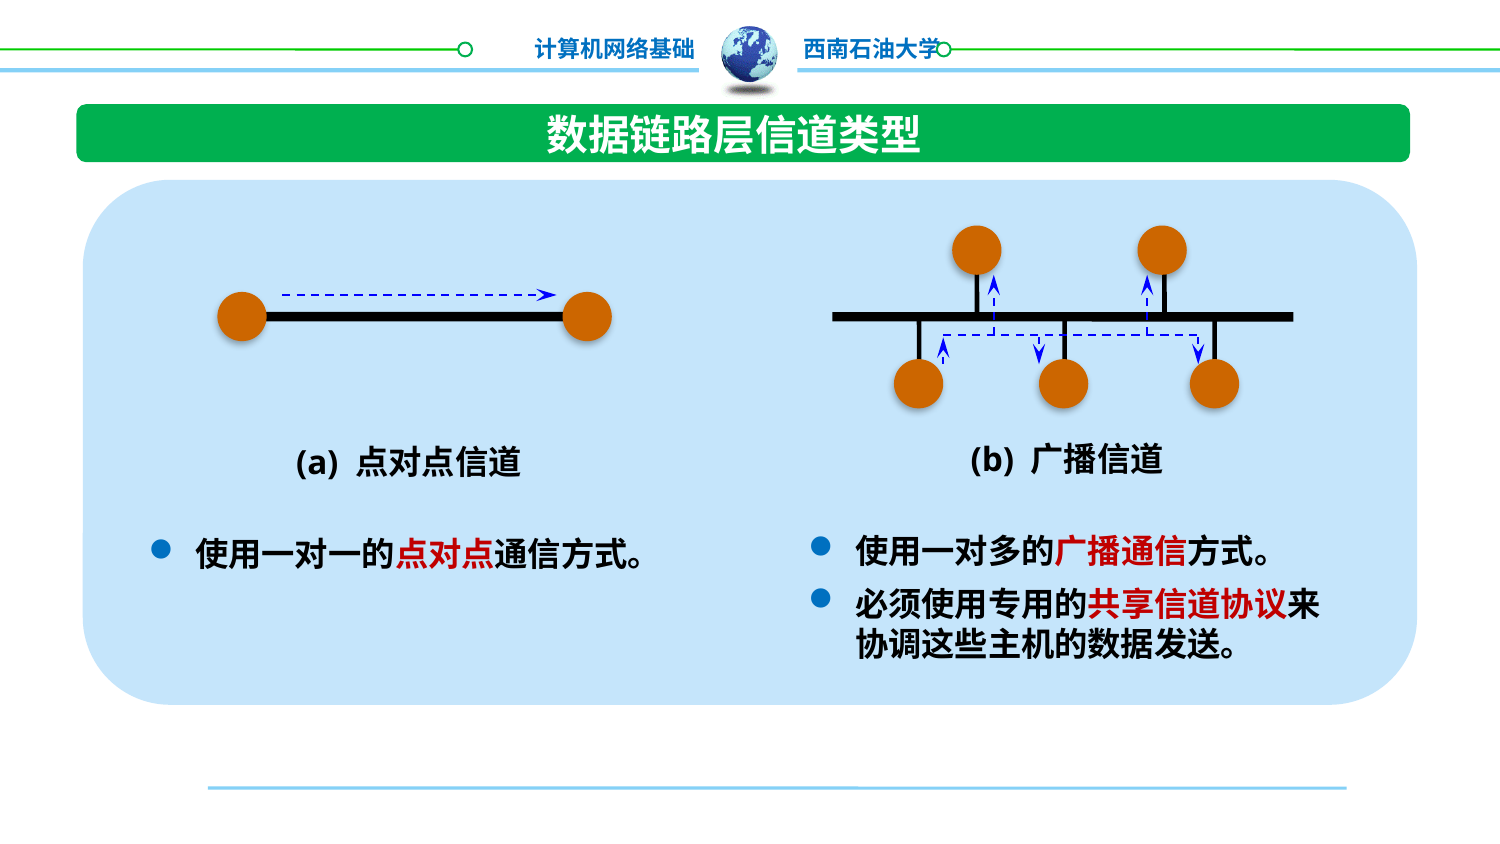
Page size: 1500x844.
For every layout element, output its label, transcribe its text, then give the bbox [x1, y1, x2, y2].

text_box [832, 225, 1294, 409]
text_box 数据链路层信道类型 [531, 101, 937, 167]
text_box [217, 291, 613, 342]
text_box (b) 广播信道 使用一对多的广播通信方式。 必须使用专用的共享信道协议来协调这些主机的数据发送。 [793, 430, 1341, 671]
text_box [76, 104, 531, 163]
text_box [937, 104, 1411, 163]
text_box (a) 点对点信道 使用一对一的点对点通信方式。 [133, 433, 684, 581]
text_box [942, 274, 1199, 365]
picture [719, 24, 779, 100]
text_box [80, 177, 1420, 707]
